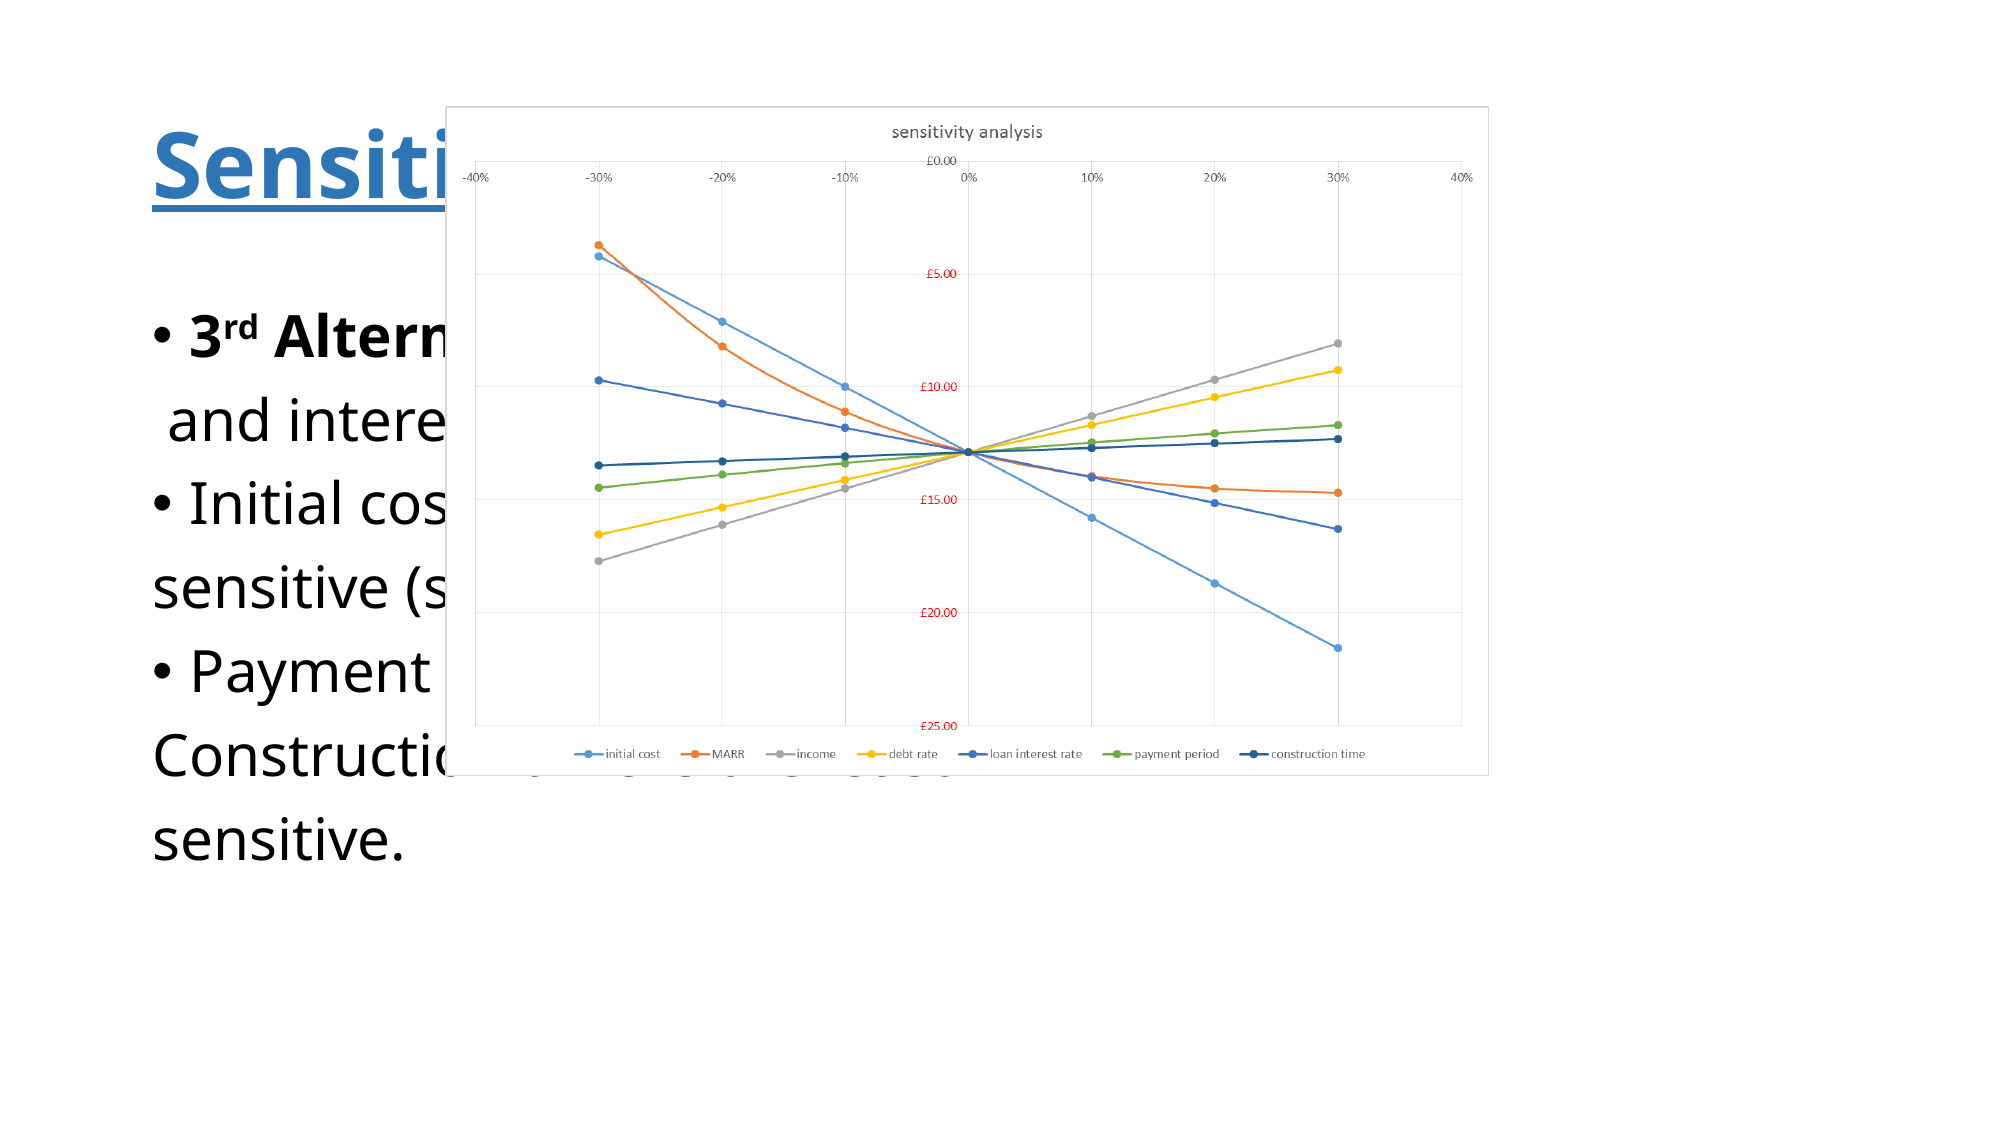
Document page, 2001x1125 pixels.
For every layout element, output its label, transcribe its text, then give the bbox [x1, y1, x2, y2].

picture [445, 106, 1489, 776]
list 3rd Alternative : Equal annual principal and interest on unpaid principal Initial cost is the most sensitive (slope = -28.9) Payment period and Construction time is the least sensitive. [137, 299, 1863, 1014]
title Sensitivity Analysis [137, 59, 1863, 278]
